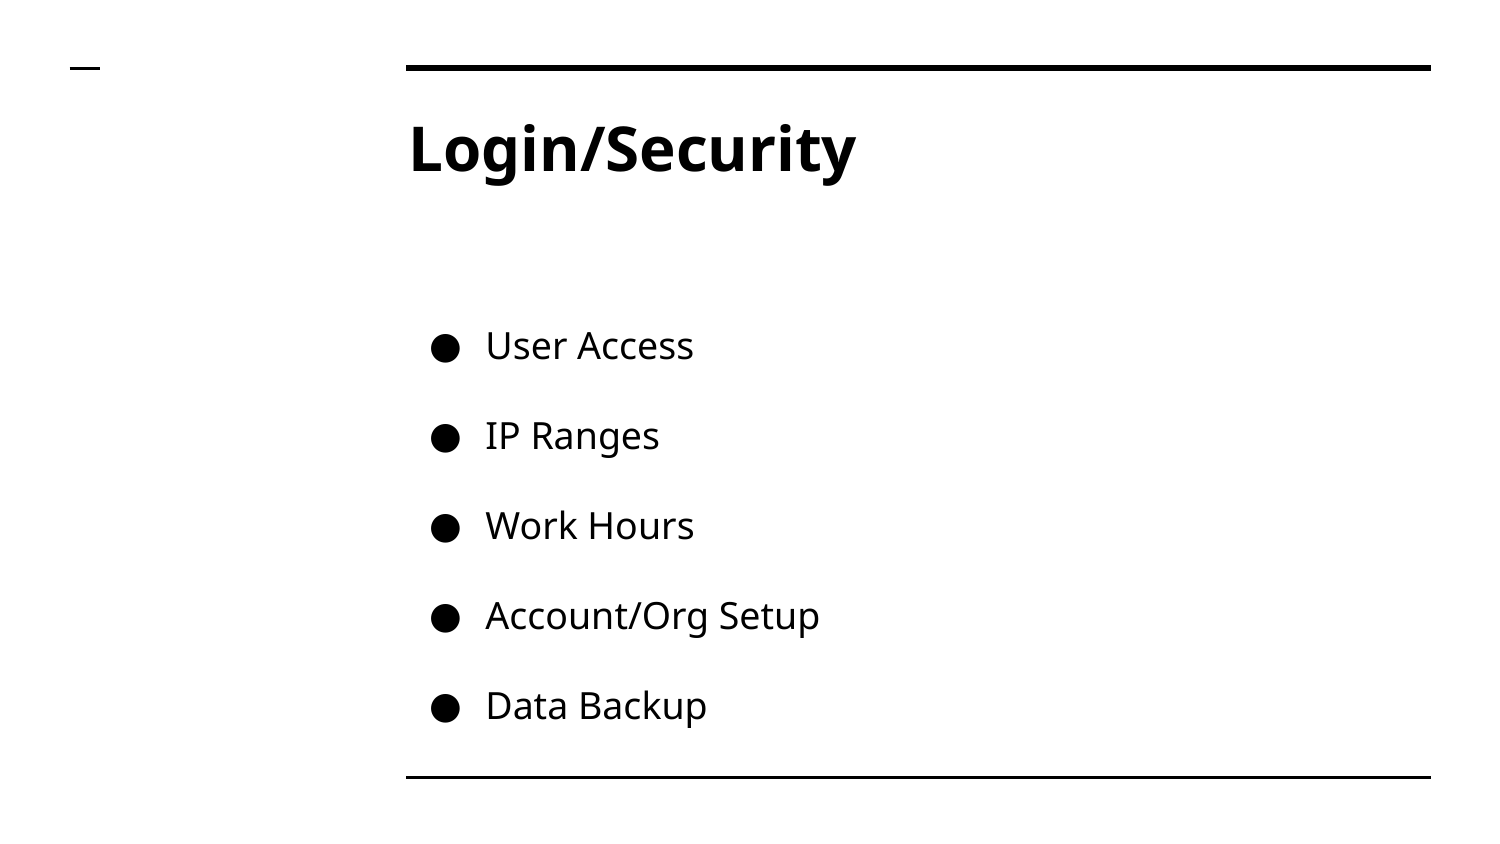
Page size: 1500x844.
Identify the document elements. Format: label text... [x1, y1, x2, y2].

title Login/Security [393, 94, 1431, 199]
list User Access IP Ranges Work Hours Account/Org Setup Data Backup [395, 261, 1433, 755]
